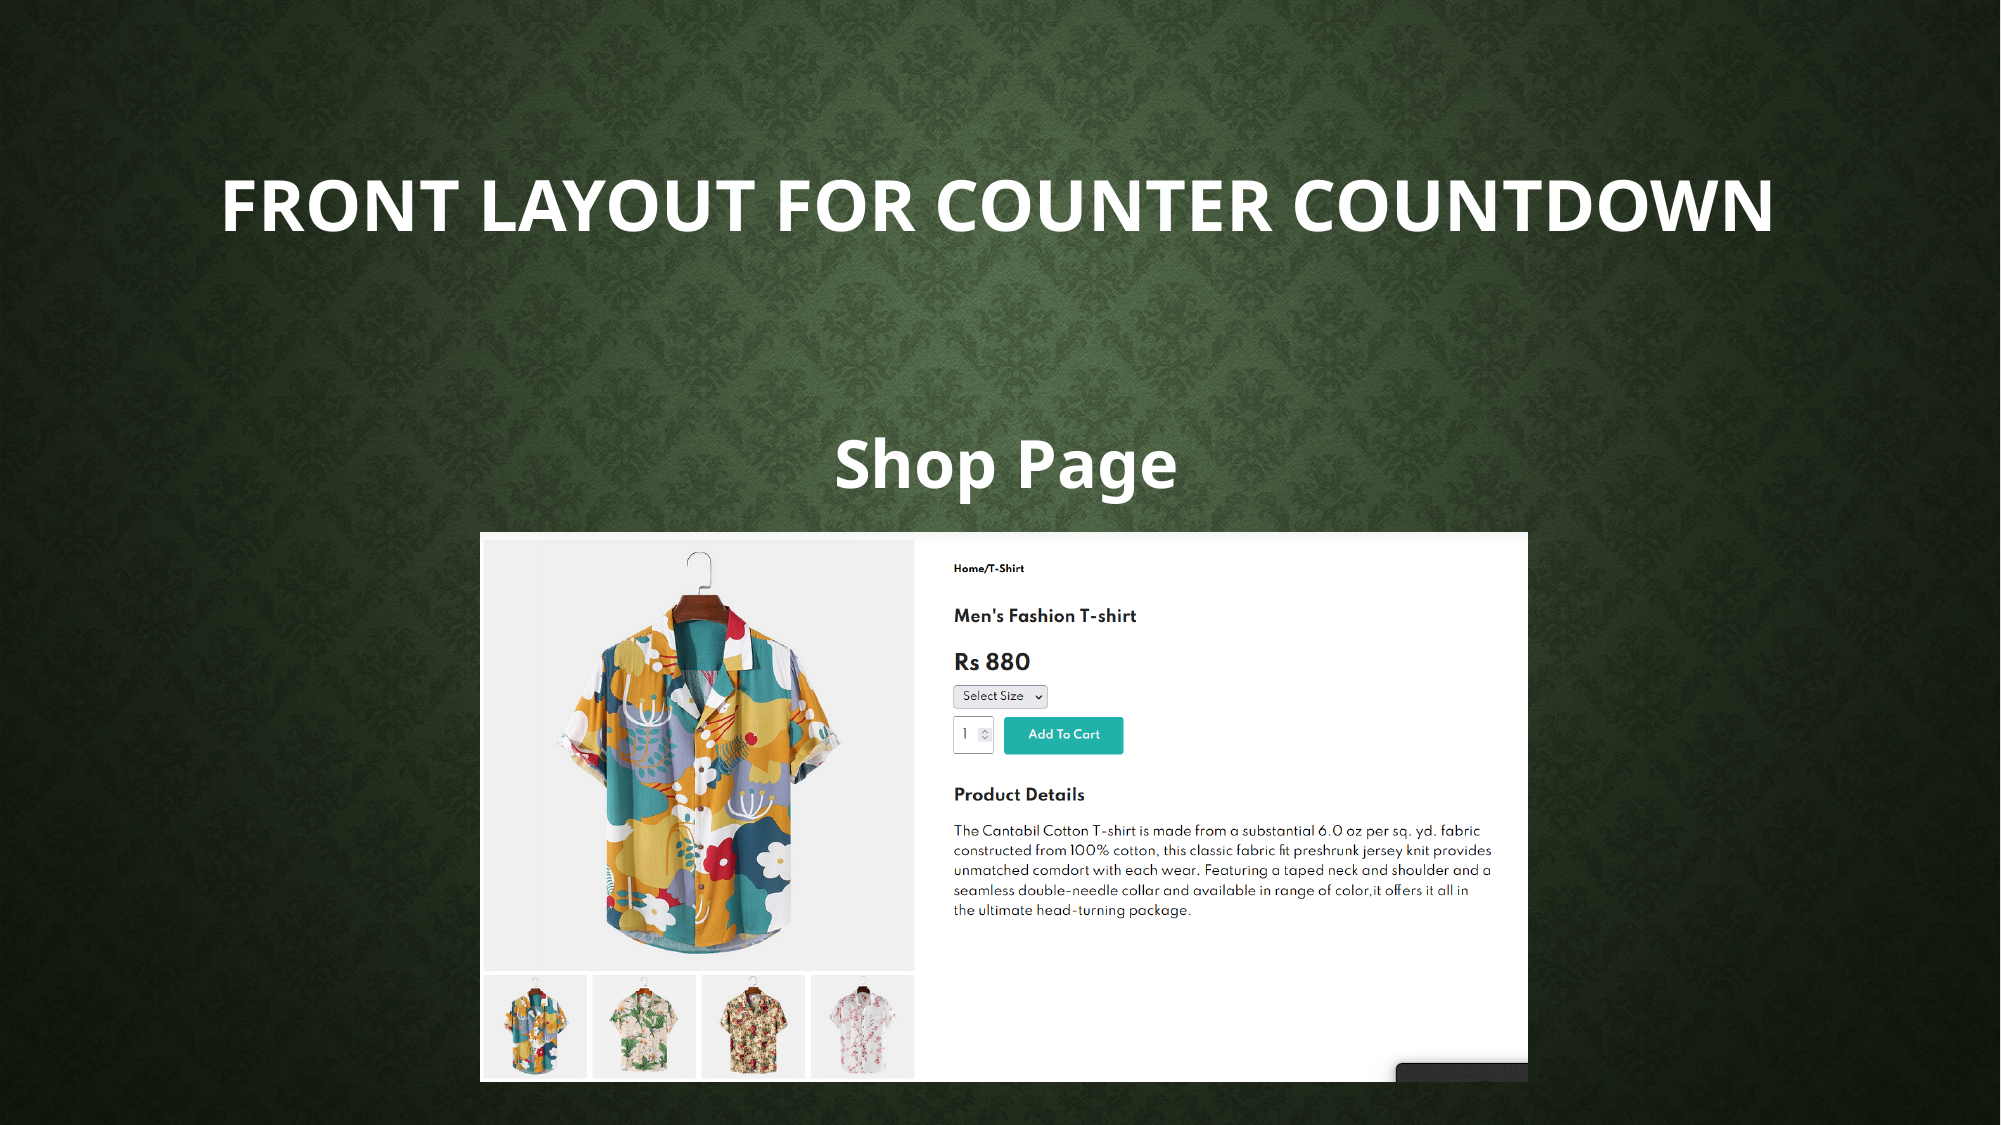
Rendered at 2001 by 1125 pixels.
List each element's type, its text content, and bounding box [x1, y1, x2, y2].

title Front layout for counter countdown [149, 99, 1849, 318]
list Shop Page [149, 343, 1849, 950]
picture [480, 532, 1528, 1082]
